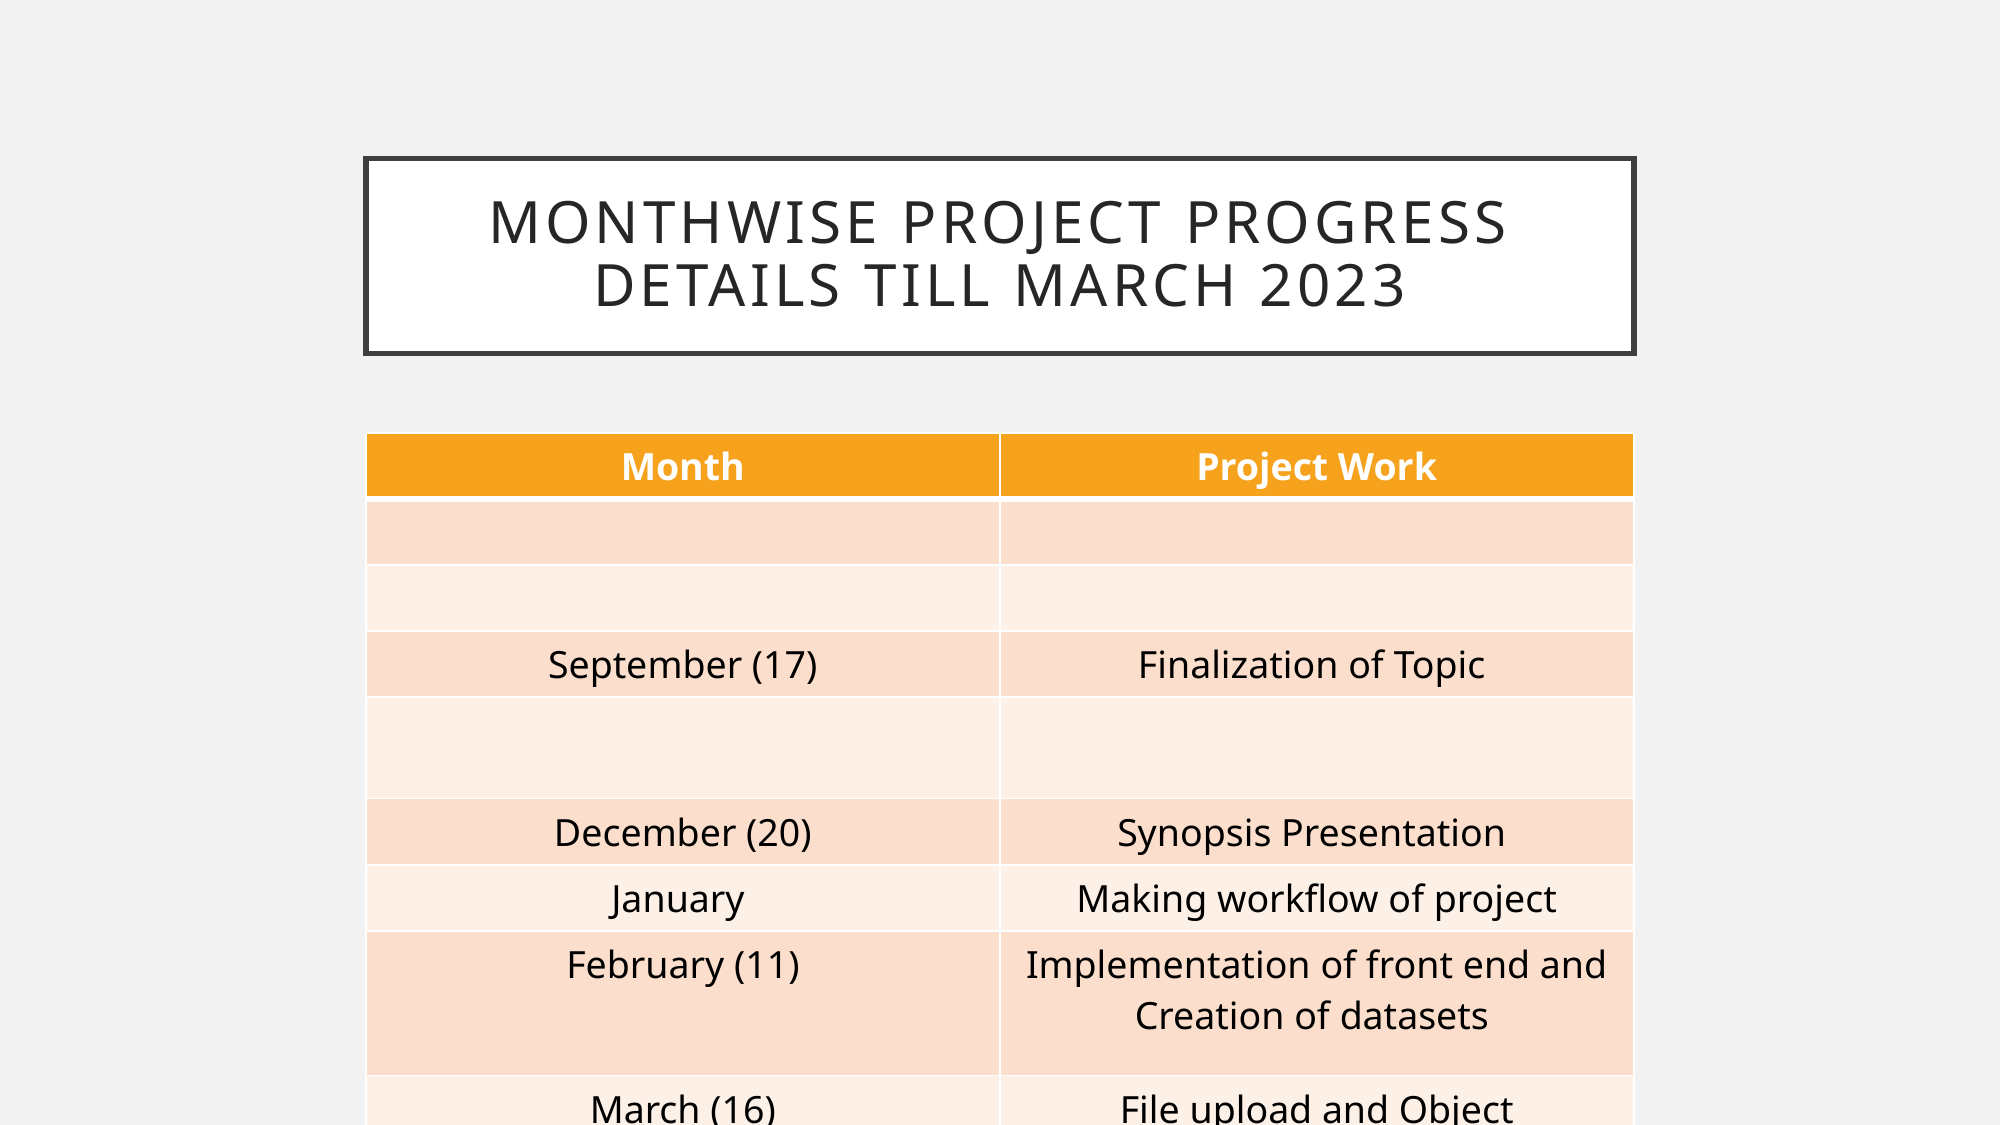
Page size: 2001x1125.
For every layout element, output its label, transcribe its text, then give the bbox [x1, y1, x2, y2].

table_cell Finalization of Topic [1001, 632, 1633, 696]
table_cell File upload and Object Recognition [1001, 1076, 1633, 1125]
table_cell September (17) [367, 632, 999, 696]
title Monthwise project progress details till March 2023 [363, 156, 1637, 356]
table_cell [1001, 502, 1633, 564]
table_cell Synopsis Presentation [1001, 799, 1633, 864]
table_cell Implementation of front end and Creation of datasets [1001, 932, 1633, 1075]
table_cell Making workflow of project [1001, 866, 1633, 930]
table_cell February (11) [367, 932, 999, 1075]
table_cell [1001, 566, 1633, 630]
table_cell [367, 698, 999, 798]
table_cell December (20) [367, 799, 999, 864]
table_cell [1001, 698, 1633, 798]
table_cell [367, 502, 999, 564]
table_header Project Work [1001, 434, 1633, 496]
table_cell January [367, 866, 999, 930]
table_cell March (16) [367, 1076, 999, 1125]
table_header Month [367, 434, 999, 496]
table_cell [367, 566, 999, 630]
